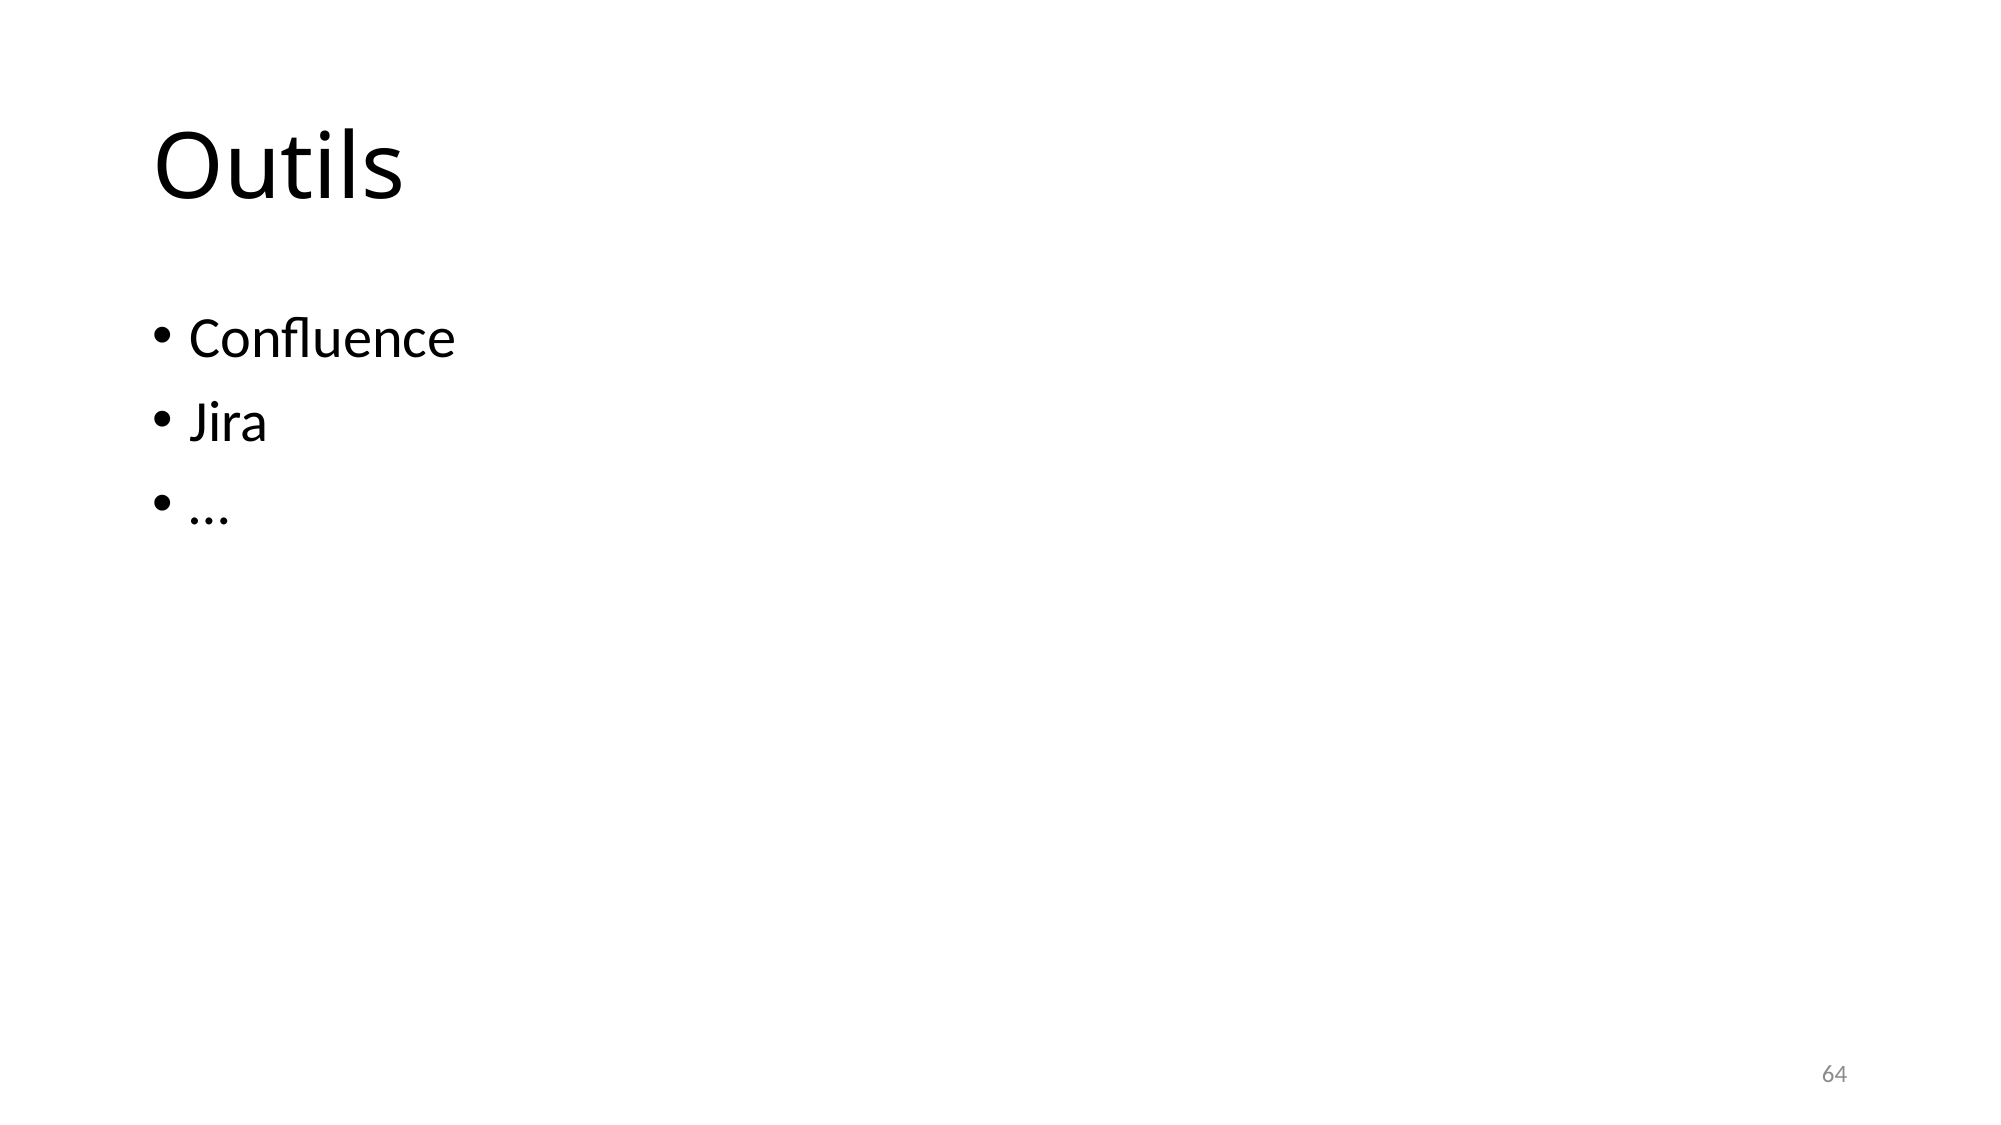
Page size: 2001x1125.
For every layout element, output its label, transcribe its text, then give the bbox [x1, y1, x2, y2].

list Confluence Jira … [137, 299, 1863, 1014]
slide_number 64 [1412, 1042, 1863, 1103]
title Outils [137, 59, 1863, 278]
